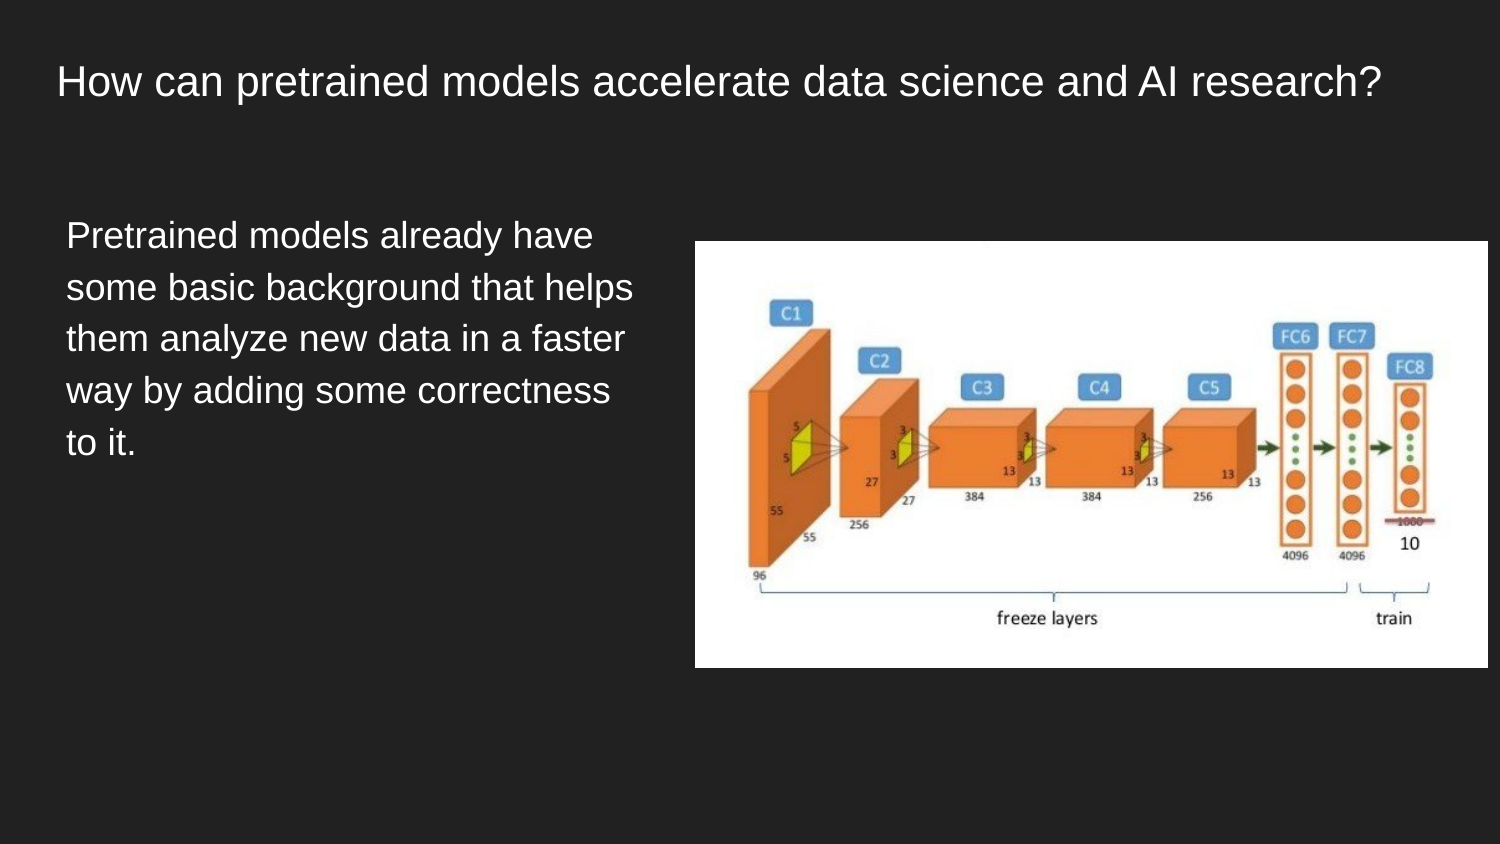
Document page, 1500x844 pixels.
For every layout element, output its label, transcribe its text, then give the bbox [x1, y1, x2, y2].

picture [695, 241, 1488, 668]
title How can pretrained models accelerate data science and AI research? [41, 38, 1440, 133]
list Pretrained models already have some basic background that helps them analyze new data in a faster way by adding some correctness to it. [51, 189, 659, 750]
